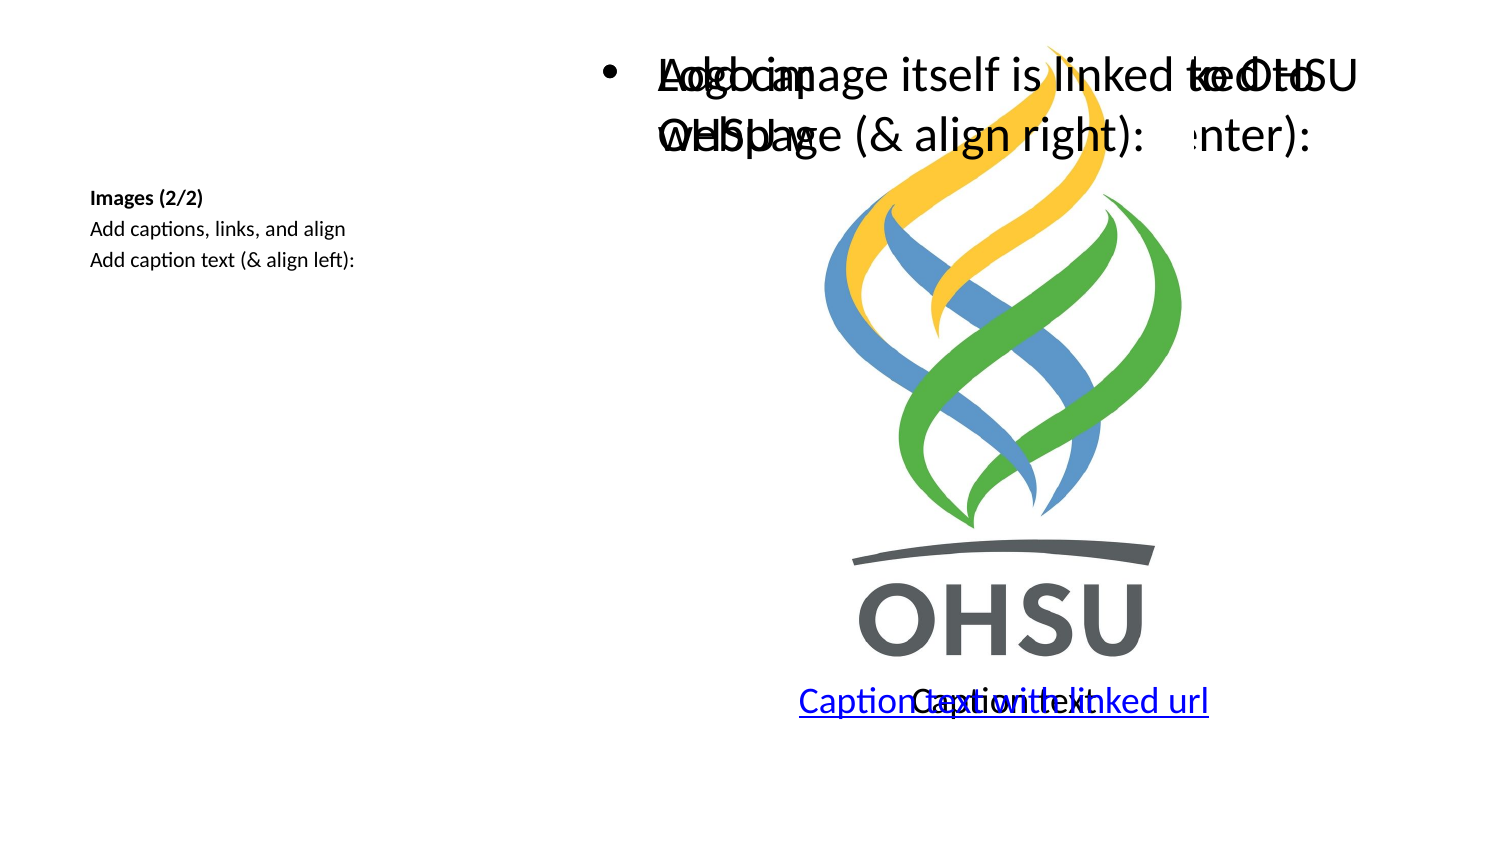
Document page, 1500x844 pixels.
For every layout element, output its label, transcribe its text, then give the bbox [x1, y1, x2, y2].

picture [812, 32, 1194, 669]
list Logo image itself is linked to OHSU webpage (& align right): [586, 33, 1425, 754]
list Images (2/2) Add captions, links, and align Add caption text (& align left): [75, 176, 569, 754]
